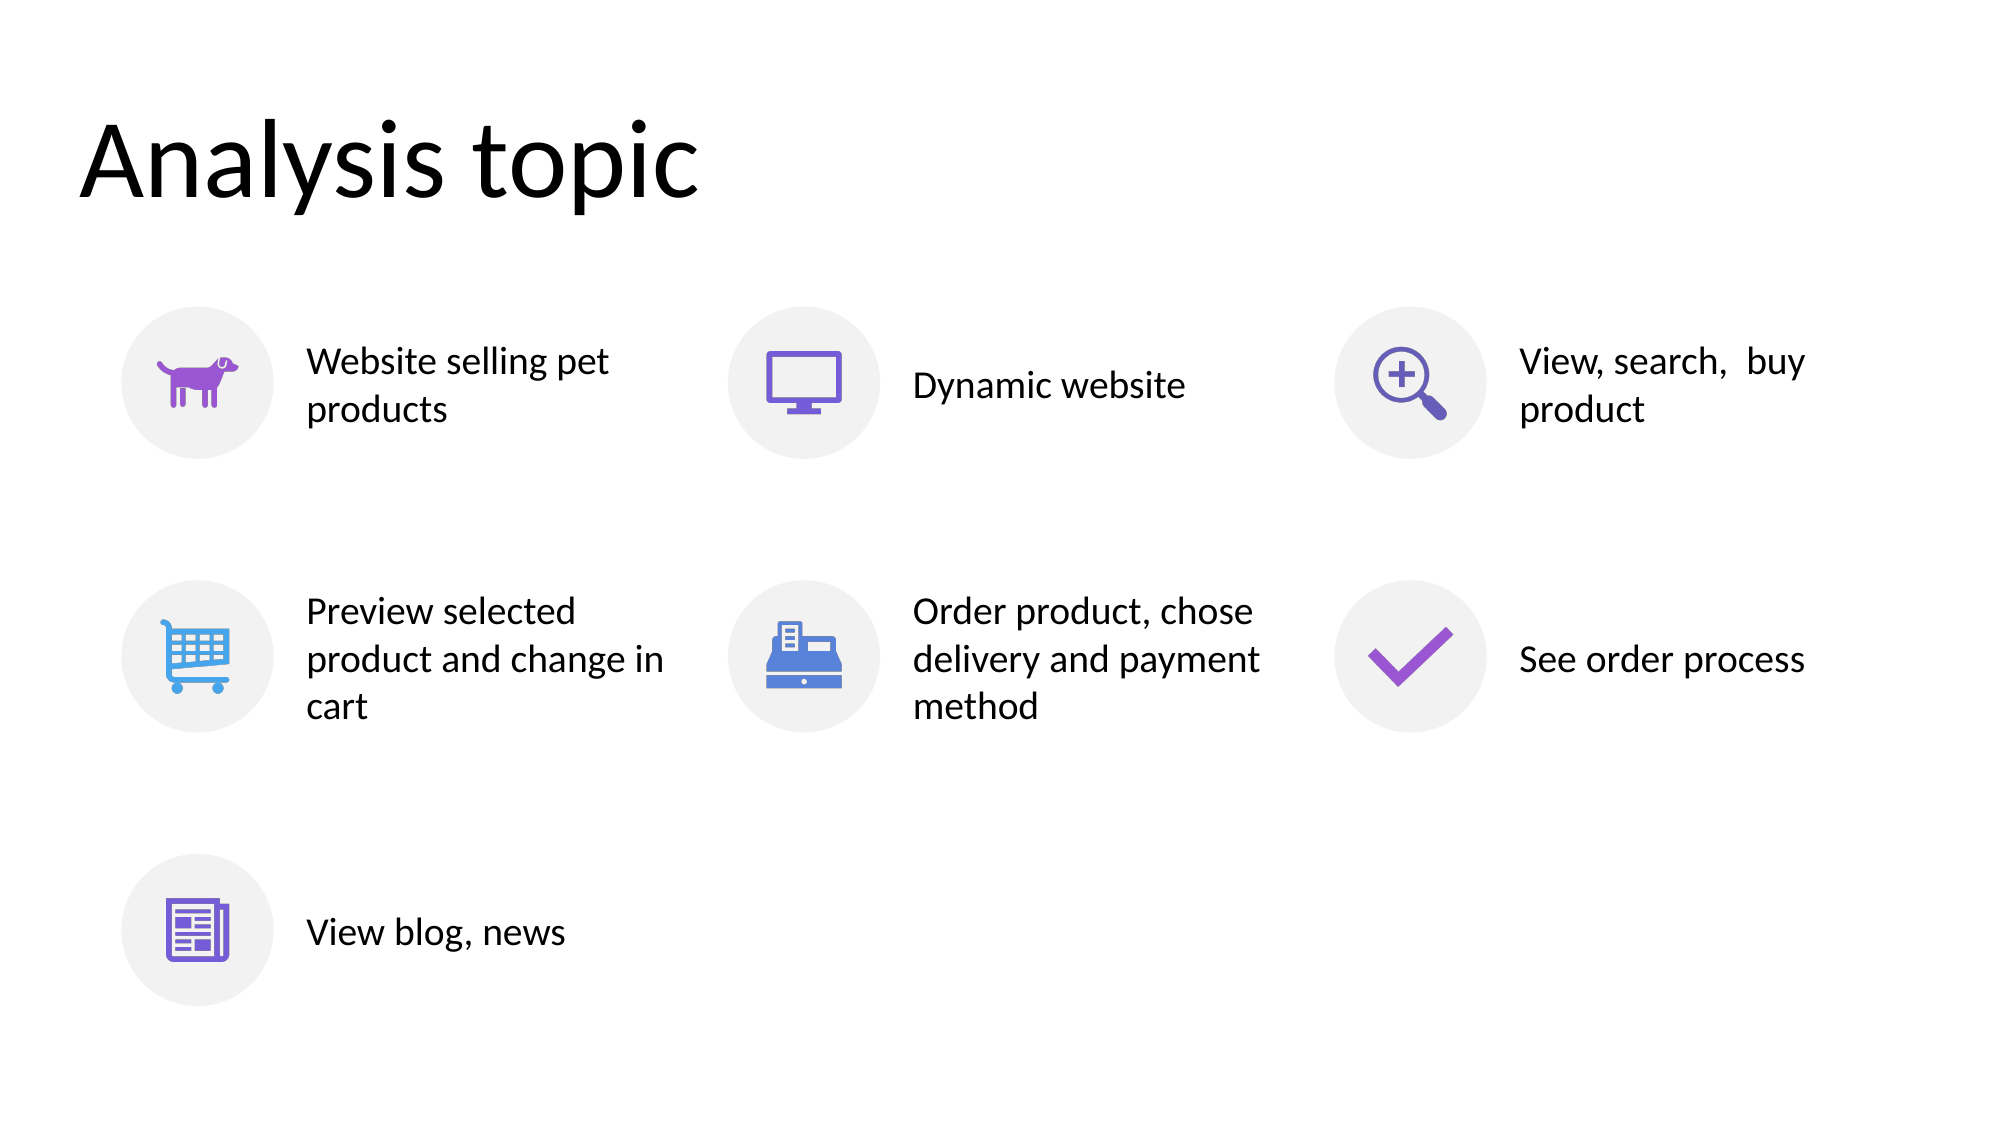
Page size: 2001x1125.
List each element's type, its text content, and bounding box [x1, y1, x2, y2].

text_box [121, 306, 1879, 1007]
title Analysis topic [64, 52, 1936, 271]
